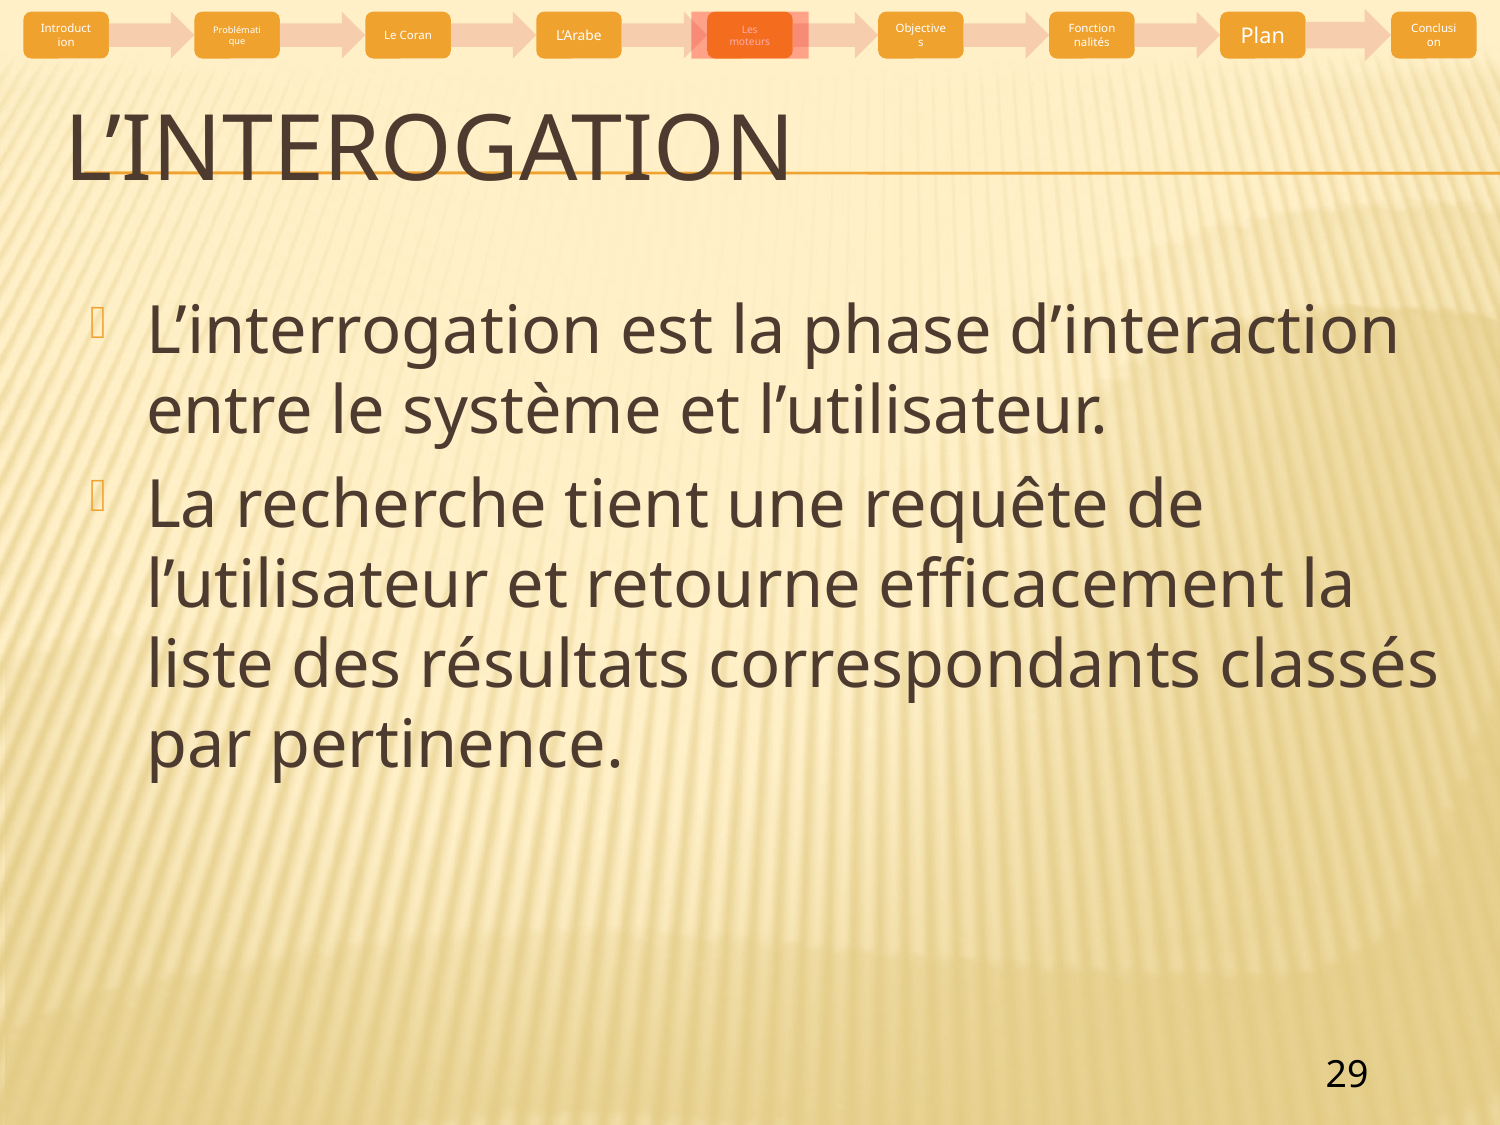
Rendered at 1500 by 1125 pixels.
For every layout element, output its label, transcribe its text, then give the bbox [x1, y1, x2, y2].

text_box [689, 10, 811, 61]
text_box L’interrogation est la phase d’interaction entre le système et l’utilisateur. La recherche tient une requête de l’utilisateur et retourne efficacement la liste des résultats correspondants classés par pertinence. [74, 279, 1500, 1023]
list [50, 254, 1475, 998]
title L’Interogation [50, 75, 1475, 213]
